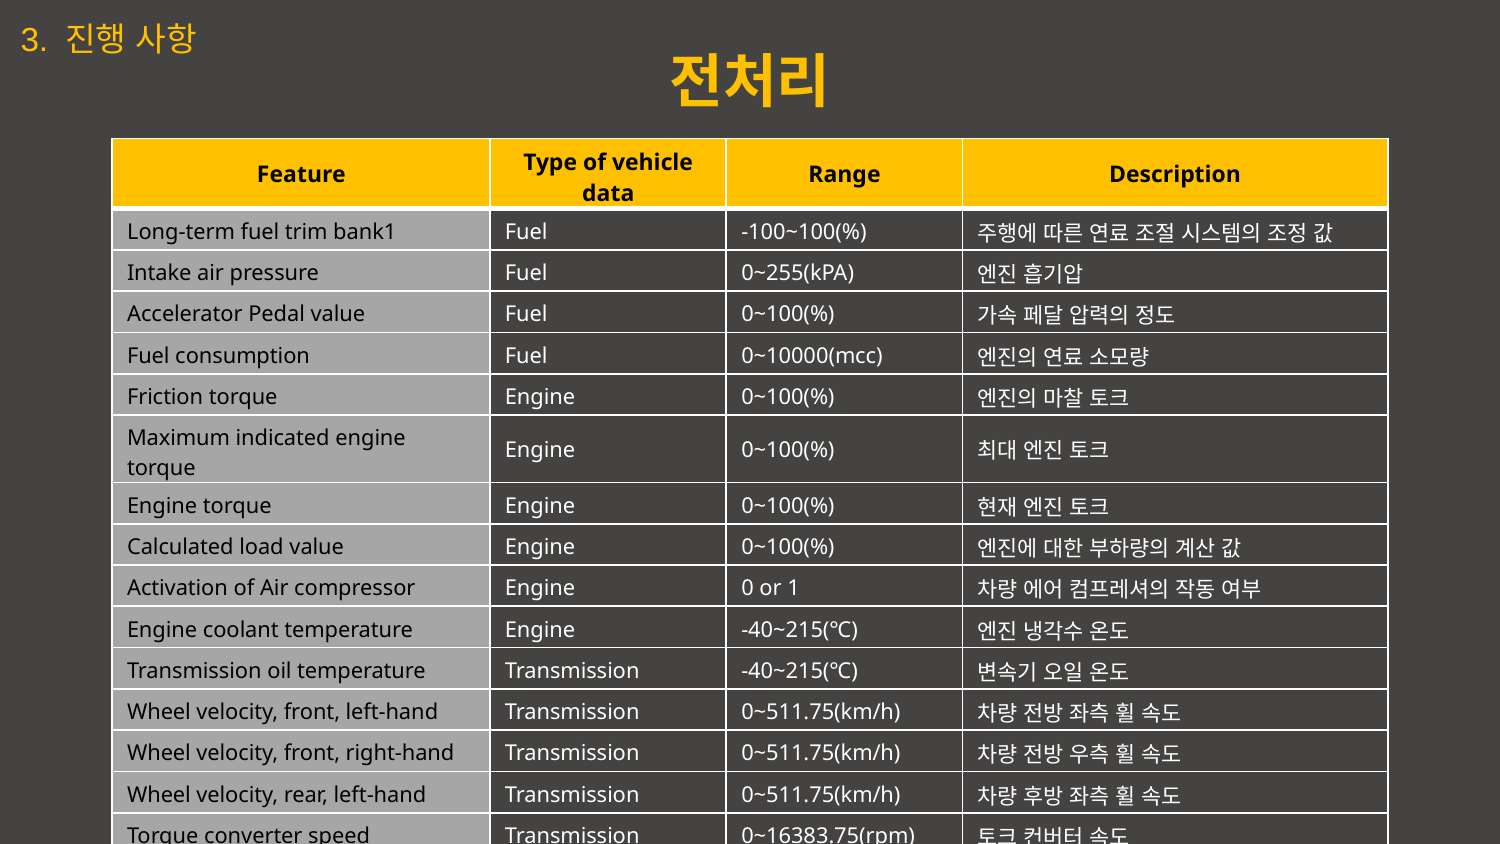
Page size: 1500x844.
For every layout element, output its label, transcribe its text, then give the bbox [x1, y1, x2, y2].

table_cell Engine [491, 607, 725, 647]
table_cell 0~255(kPA) [727, 251, 962, 290]
table_header Description [963, 139, 1387, 206]
table_header Type of vehicle data [491, 139, 725, 206]
table_cell Engine [491, 566, 725, 605]
table_cell -100~100(%) [727, 211, 962, 249]
table_cell 현재 엔진 토크 [963, 483, 1387, 523]
table_cell 엔진의 마찰 토크 [963, 375, 1387, 414]
table_cell 0 or 1 [727, 566, 962, 605]
table_cell -40~215(℃) [727, 607, 962, 647]
table_cell 엔진의 연료 소모량 [963, 333, 1387, 373]
table_cell Fuel [491, 251, 725, 290]
table_cell Engine [491, 375, 725, 414]
table_cell 토크 컨버터 속도 [963, 814, 1387, 844]
table_cell Accelerator Pedal value [113, 292, 489, 332]
table_cell -40~215(℃) [727, 648, 962, 688]
table_cell 가속 페달 압력의 정도 [963, 292, 1387, 332]
table_cell Transmission [491, 690, 725, 729]
table_cell 엔진 흡기압 [963, 251, 1387, 290]
table_cell 엔진에 대한 부하량의 계산 값 [963, 525, 1387, 564]
table_cell 차량 후방 좌측 휠 속도 [963, 772, 1387, 812]
table_cell Maximum indicated engine torque [113, 416, 489, 482]
table_cell Engine [491, 483, 725, 523]
table_cell Calculated load value [113, 525, 489, 564]
table_cell Engine [491, 525, 725, 564]
text_box 3. 진행 사항 [5, 11, 420, 66]
table_cell Transmission [491, 731, 725, 771]
table_cell 0~100(%) [727, 292, 962, 332]
table_cell Friction torque [113, 375, 489, 414]
table_cell 최대 엔진 토크 [963, 416, 1387, 482]
table_cell 차량 전방 우측 휠 속도 [963, 731, 1387, 771]
table_cell Engine [491, 416, 725, 482]
table_cell 0~100(%) [727, 375, 962, 414]
table_cell 엔진 냉각수 온도 [963, 607, 1387, 647]
table_cell Transmission oil temperature [113, 648, 489, 688]
table_cell 차량 에어 컴프레셔의 작동 여부 [963, 566, 1387, 605]
table_cell 주행에 따른 연료 조절 시스템의 조정 값 [963, 211, 1387, 249]
table_cell 0~511.75(km/h) [727, 690, 962, 729]
table_cell 0~10000(mcc) [727, 333, 962, 373]
table_cell Wheel velocity, front, left-hand [113, 690, 489, 729]
list 전처리 [0, 32, 1500, 127]
table_cell Transmission [491, 648, 725, 688]
table_cell Engine torque [113, 483, 489, 523]
table_cell 0~100(%) [727, 525, 962, 564]
table_header Range [727, 139, 962, 206]
table_cell Engine coolant temperature [113, 607, 489, 647]
table_cell 0~100(%) [727, 416, 962, 482]
table_cell Fuel [491, 333, 725, 373]
table_cell Activation of Air compressor [113, 566, 489, 605]
table_cell 0~100(%) [727, 483, 962, 523]
table_cell Wheel velocity, front, right-hand [113, 731, 489, 771]
table_header Feature [113, 139, 489, 206]
table_cell Transmission [491, 772, 725, 812]
table_cell Fuel [491, 292, 725, 332]
table_cell Transmission [491, 814, 725, 844]
table_cell 0~16383.75(rpm) [727, 814, 962, 844]
table_cell Long-term fuel trim bank1 [113, 211, 489, 249]
table_cell 0~511.75(km/h) [727, 731, 962, 771]
table_cell 0~511.75(km/h) [727, 772, 962, 812]
table_cell 변속기 오일 온도 [963, 648, 1387, 688]
table_cell 차량 전방 좌측 휠 속도 [963, 690, 1387, 729]
table_cell Wheel velocity, rear, left-hand [113, 772, 489, 812]
table_cell Torque converter speed [113, 814, 489, 844]
table_cell Fuel consumption [113, 333, 489, 373]
table_cell Fuel [491, 211, 725, 249]
table_cell Intake air pressure [113, 251, 489, 290]
